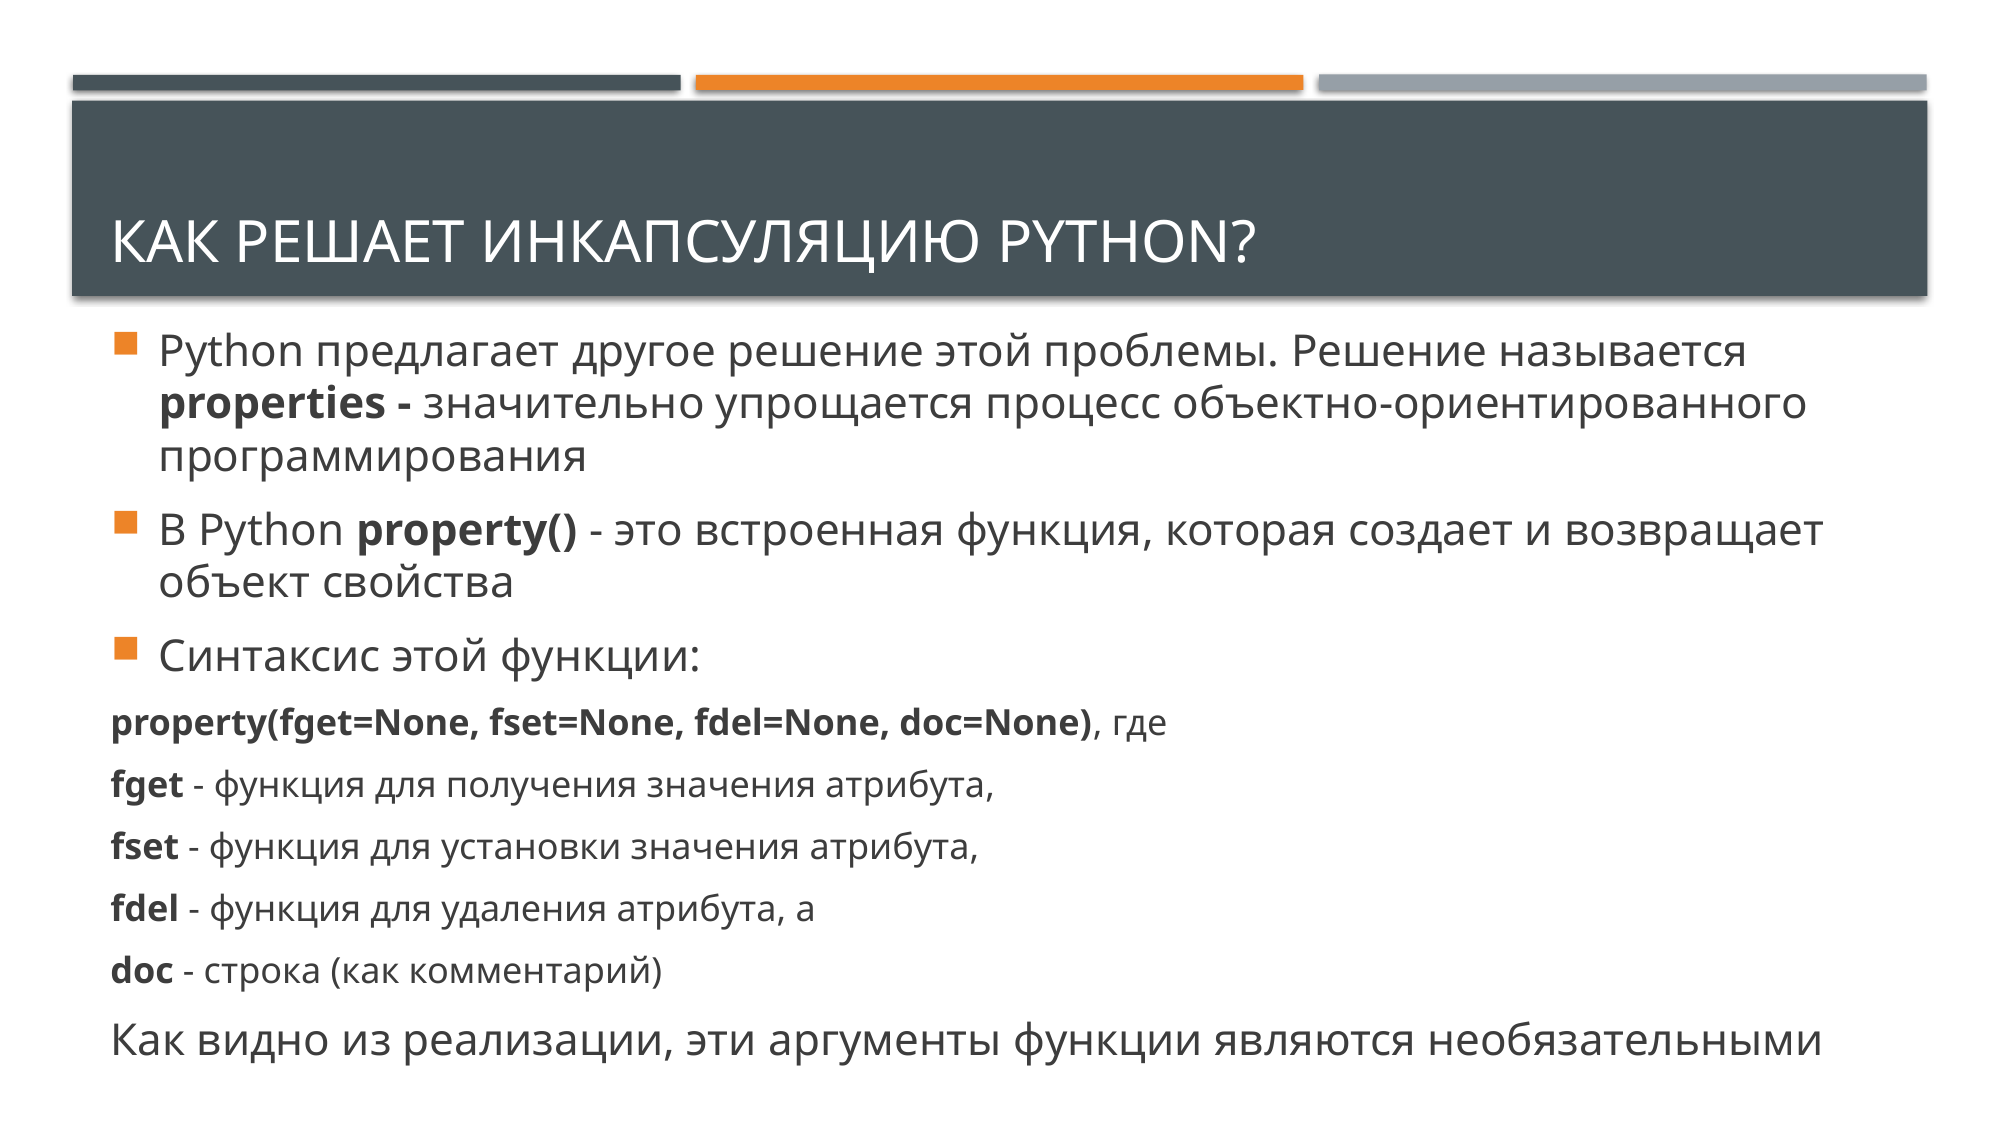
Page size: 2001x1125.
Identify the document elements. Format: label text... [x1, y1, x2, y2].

title Как решает инкапсуляцию Python? [95, 115, 1905, 282]
list Python предлагает другое решение этой проблемы. Решение называется properties - значительно упрощается процесс объектно-ориентированного программирования В Python property() - это встроенная функция, которая создает и возвращает объект свойства Синтаксис этой функции: property(fget=None, fset=None, fdel=None, doc=None), где fget - функция для получения значения атрибута, fset - функция для установки значения атрибута, fdel - функция для удаления атрибута, а doc - строка (как комментарий) Как видно из реализации, эти аргументы функции являются необязательными [95, 308, 1905, 1079]
